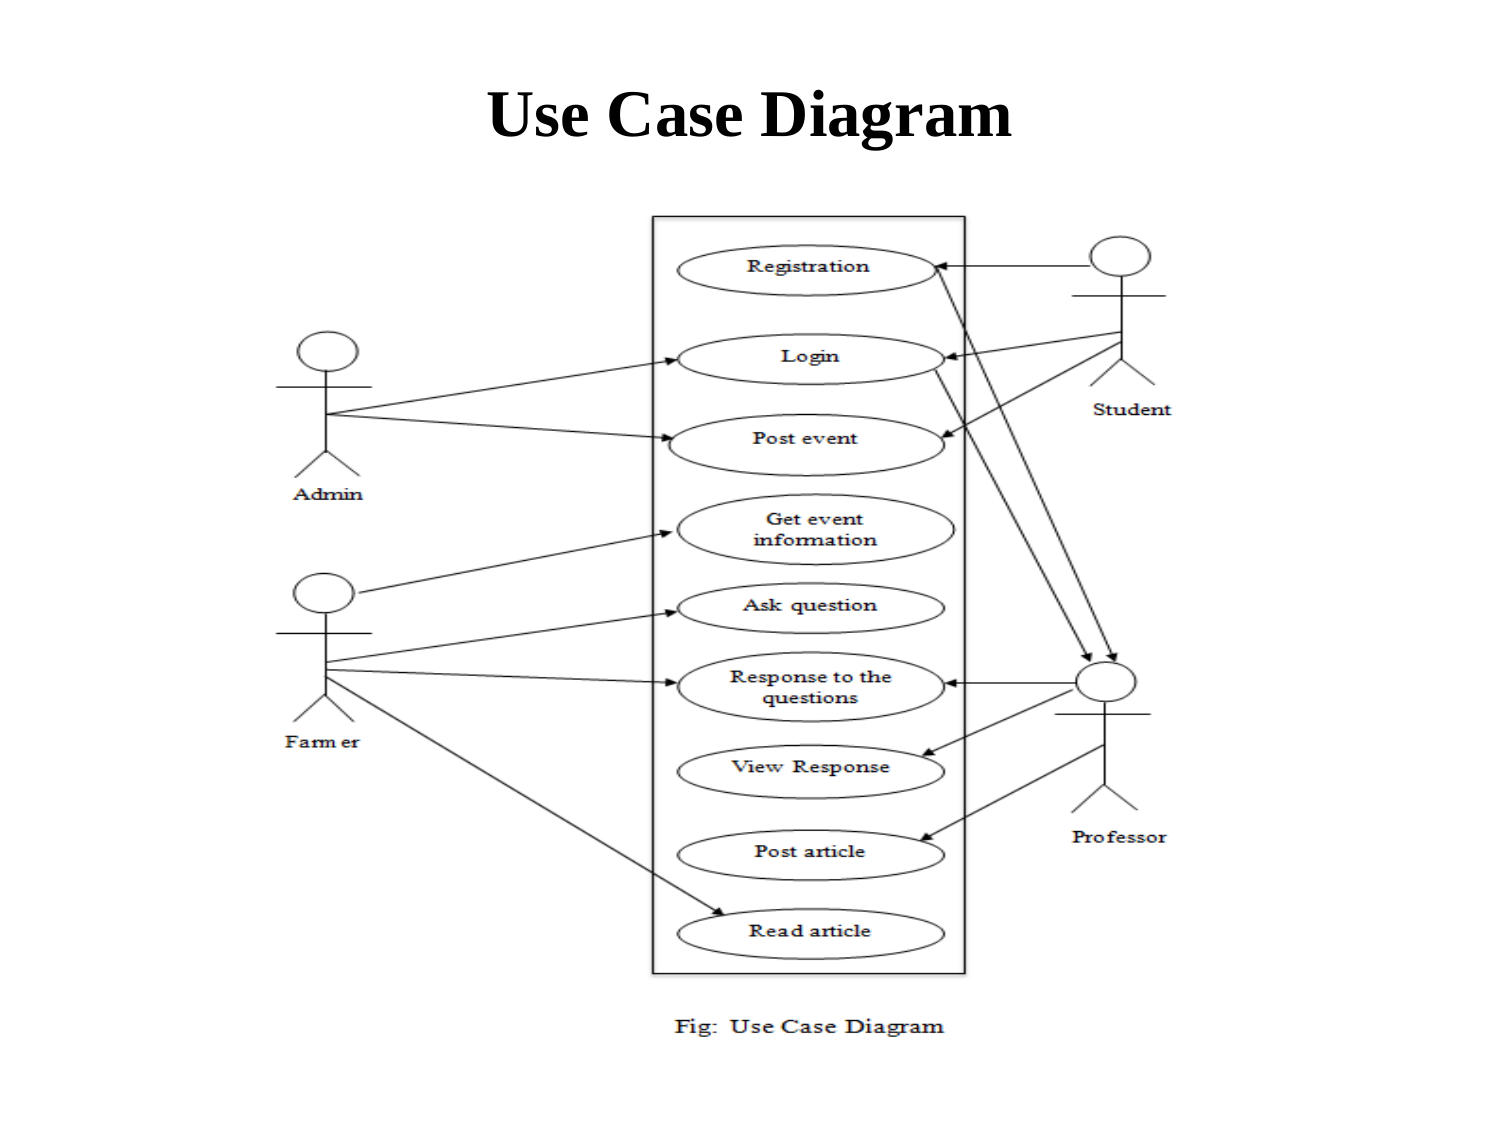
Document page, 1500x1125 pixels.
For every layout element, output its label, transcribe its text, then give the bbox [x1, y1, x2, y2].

title Use Case Diagram [75, 45, 1425, 175]
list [212, 212, 1263, 1051]
